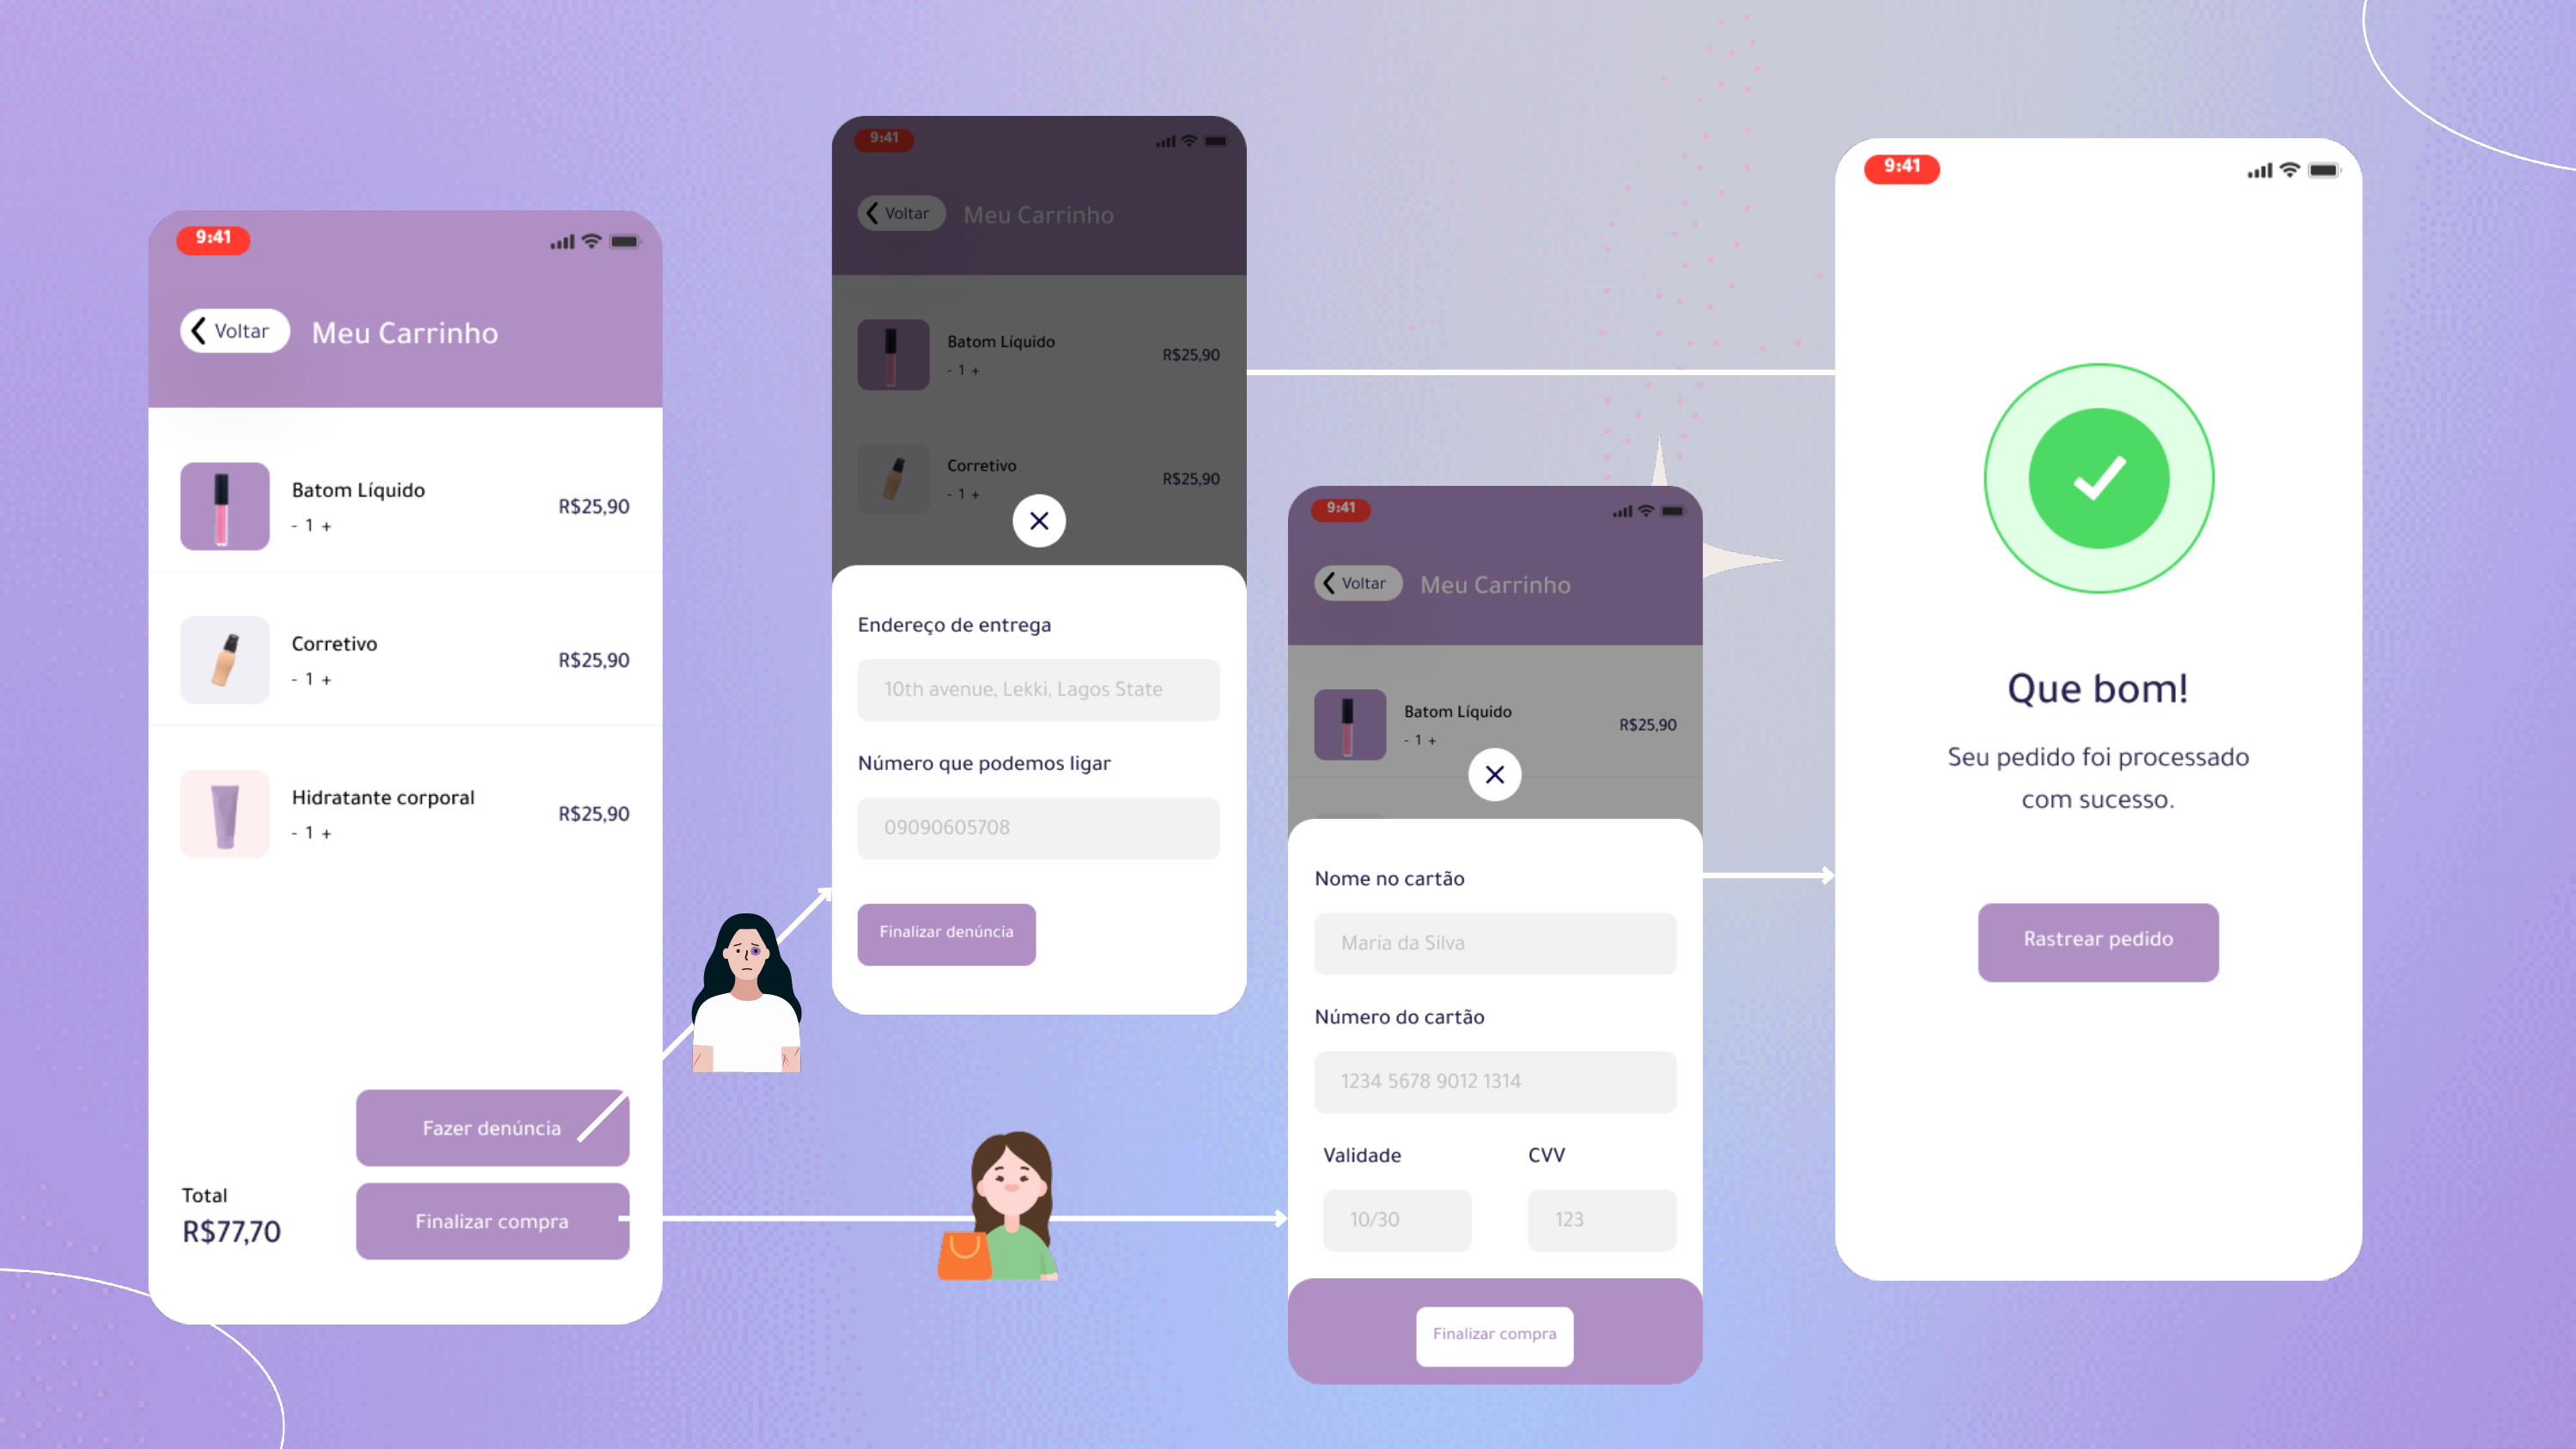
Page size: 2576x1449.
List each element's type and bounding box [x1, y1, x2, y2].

text_box [285, 178, 2576, 1449]
text_box [1532, 433, 1787, 688]
text_box [0, 0, 2362, 1268]
text_box [831, 116, 1247, 1015]
text_box [1287, 486, 1704, 1385]
text_box [690, 913, 805, 1072]
text_box [0, 1268, 285, 1449]
text_box [937, 1125, 1059, 1281]
text_box [2362, 0, 2576, 178]
text_box [148, 210, 663, 1325]
text_box [1703, 869, 1836, 882]
text_box [1835, 138, 2363, 1281]
text_box [1059, 1212, 1289, 1225]
